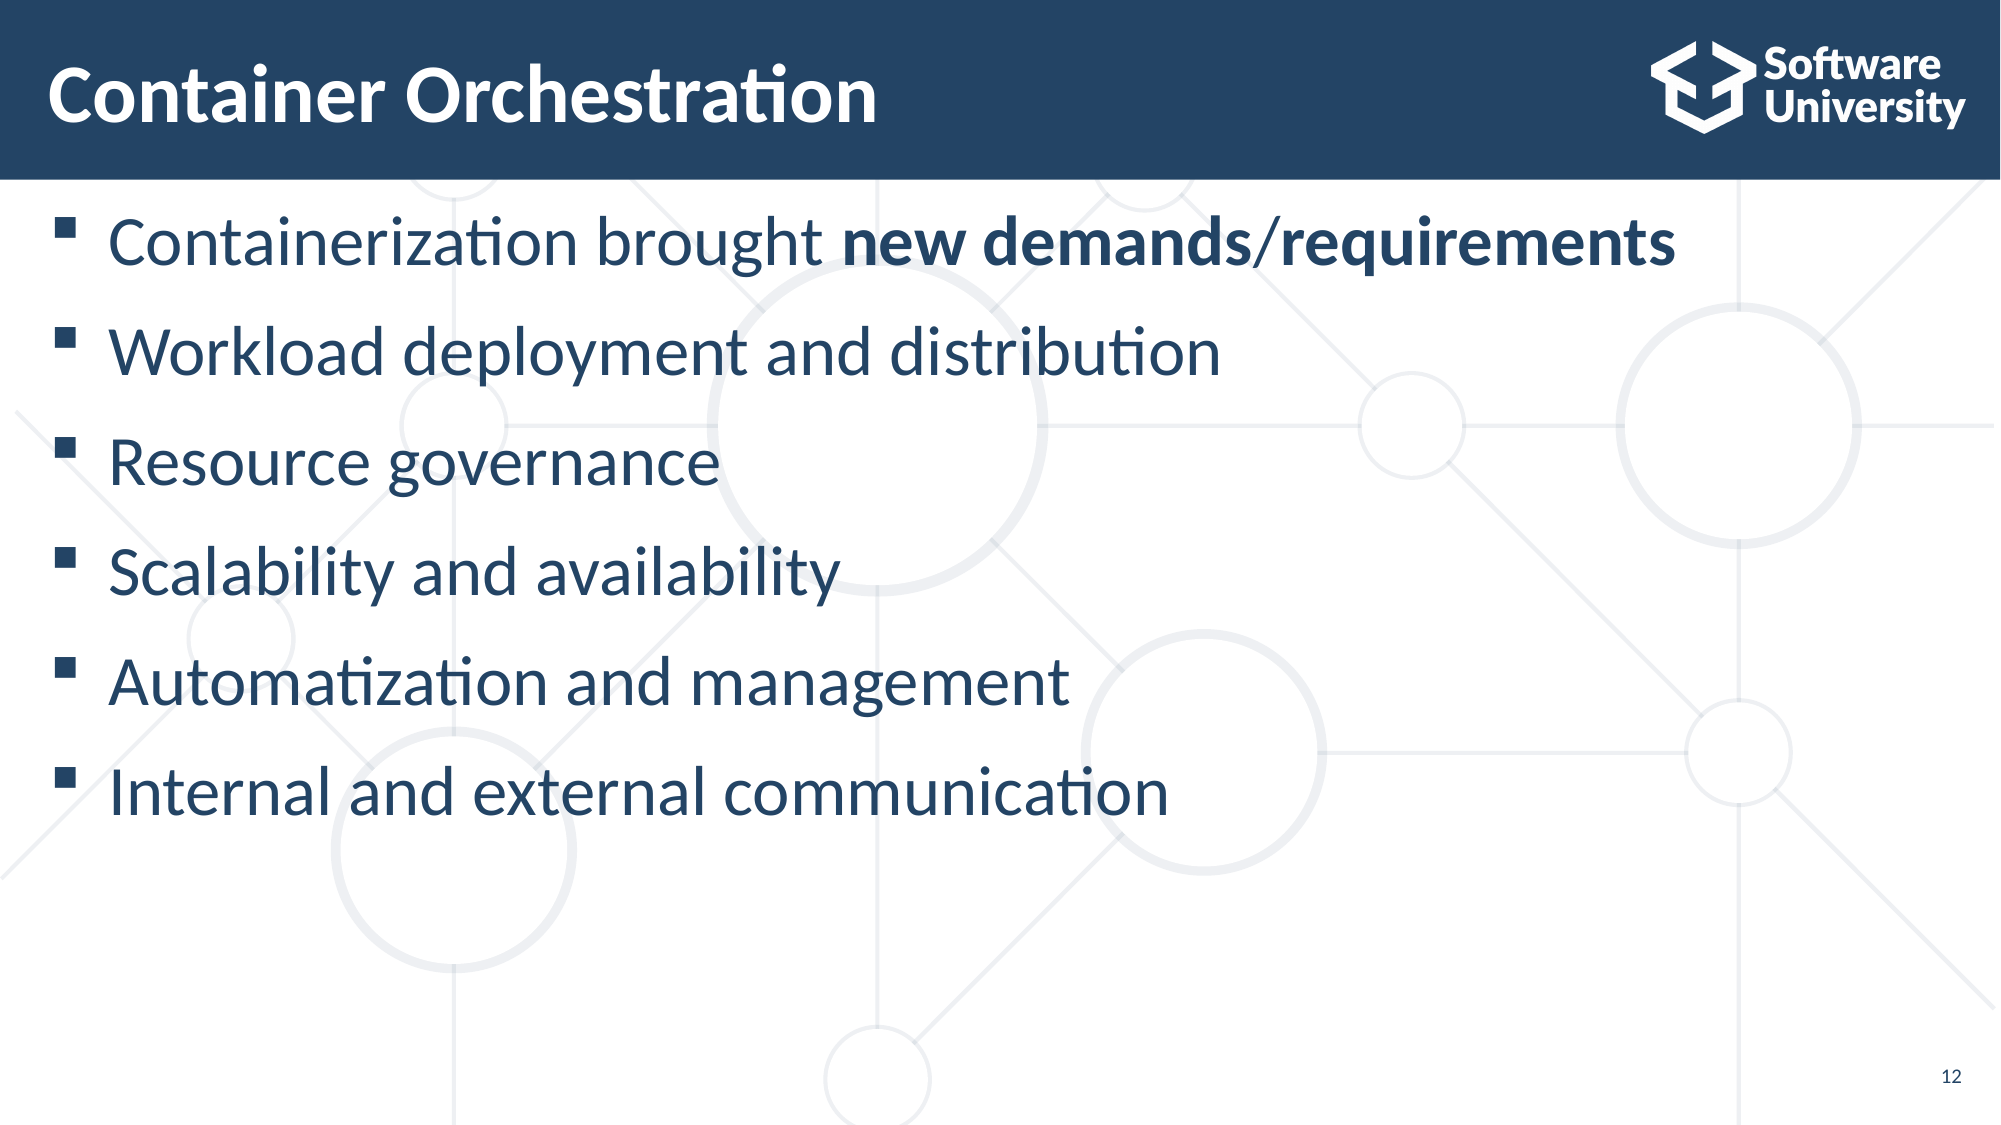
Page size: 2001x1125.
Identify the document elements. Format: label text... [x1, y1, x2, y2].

title Container Orchestration [31, 16, 1625, 162]
picture [1651, 41, 1966, 134]
list Containerization brought new demands/requirements Workload deployment and distribution Resource governance Scalability and availability Automatization and management Internal and external communication [31, 188, 1968, 1103]
